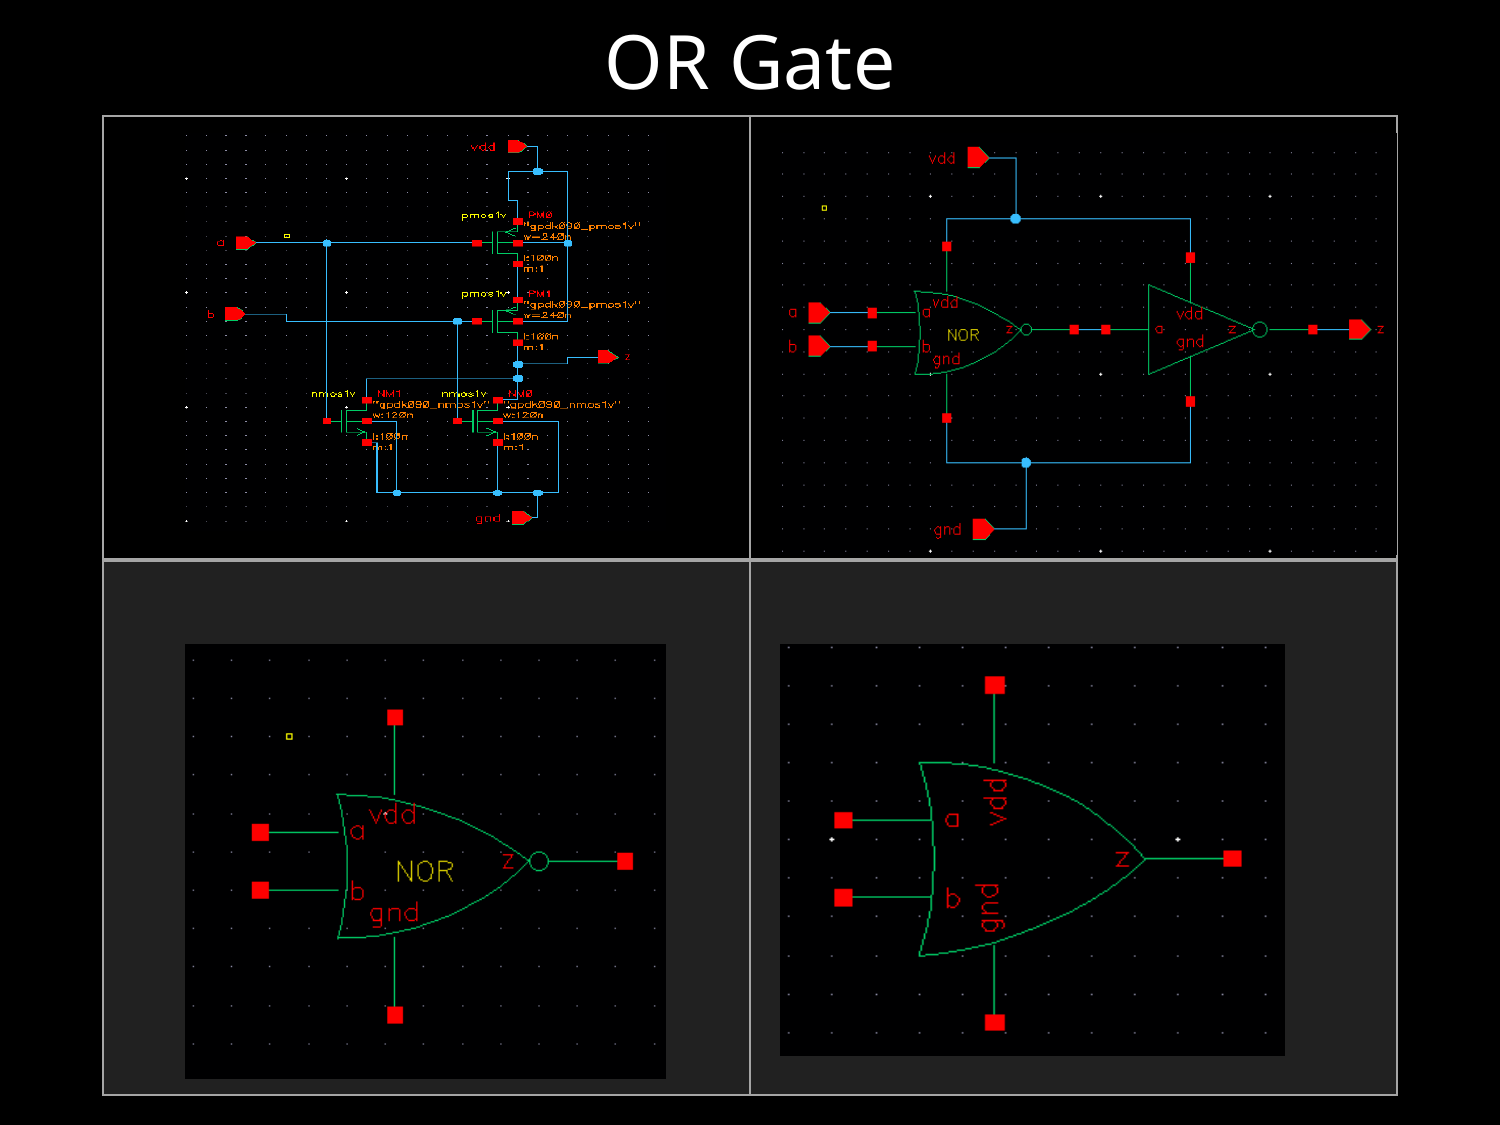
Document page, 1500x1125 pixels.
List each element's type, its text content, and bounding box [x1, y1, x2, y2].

picture [185, 133, 666, 531]
table_header [104, 117, 749, 558]
picture [185, 644, 666, 1079]
picture [780, 644, 1285, 1056]
table_cell [751, 562, 1396, 1094]
table_header [751, 117, 1396, 558]
table_cell [104, 562, 749, 1094]
picture [780, 133, 1397, 555]
title OR Gate [103, 0, 1397, 115]
